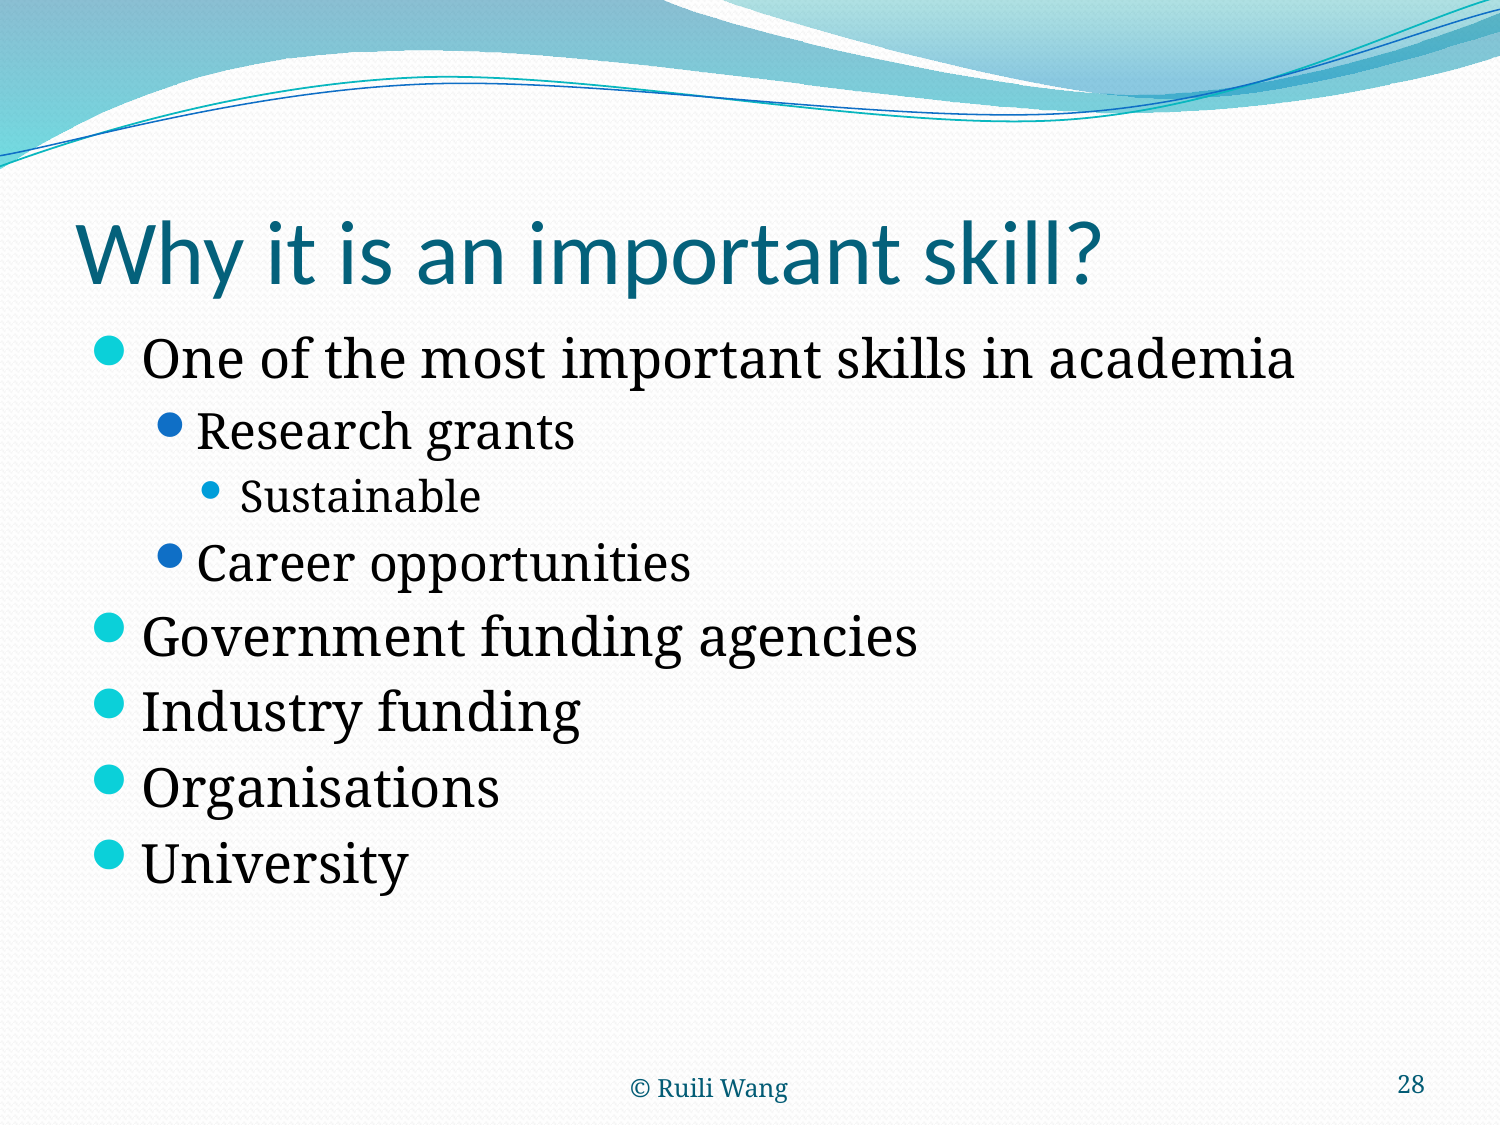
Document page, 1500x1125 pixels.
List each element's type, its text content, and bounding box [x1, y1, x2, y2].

title Why it is an important skill? [75, 115, 1425, 303]
slide_number 28 [1299, 1042, 1425, 1103]
footer © Ruili Wang [437, 1042, 988, 1103]
list One of the most important skills in academia Research grants Sustainable Career opportunities Government funding agencies Industry funding Organisations University [75, 317, 1425, 1038]
